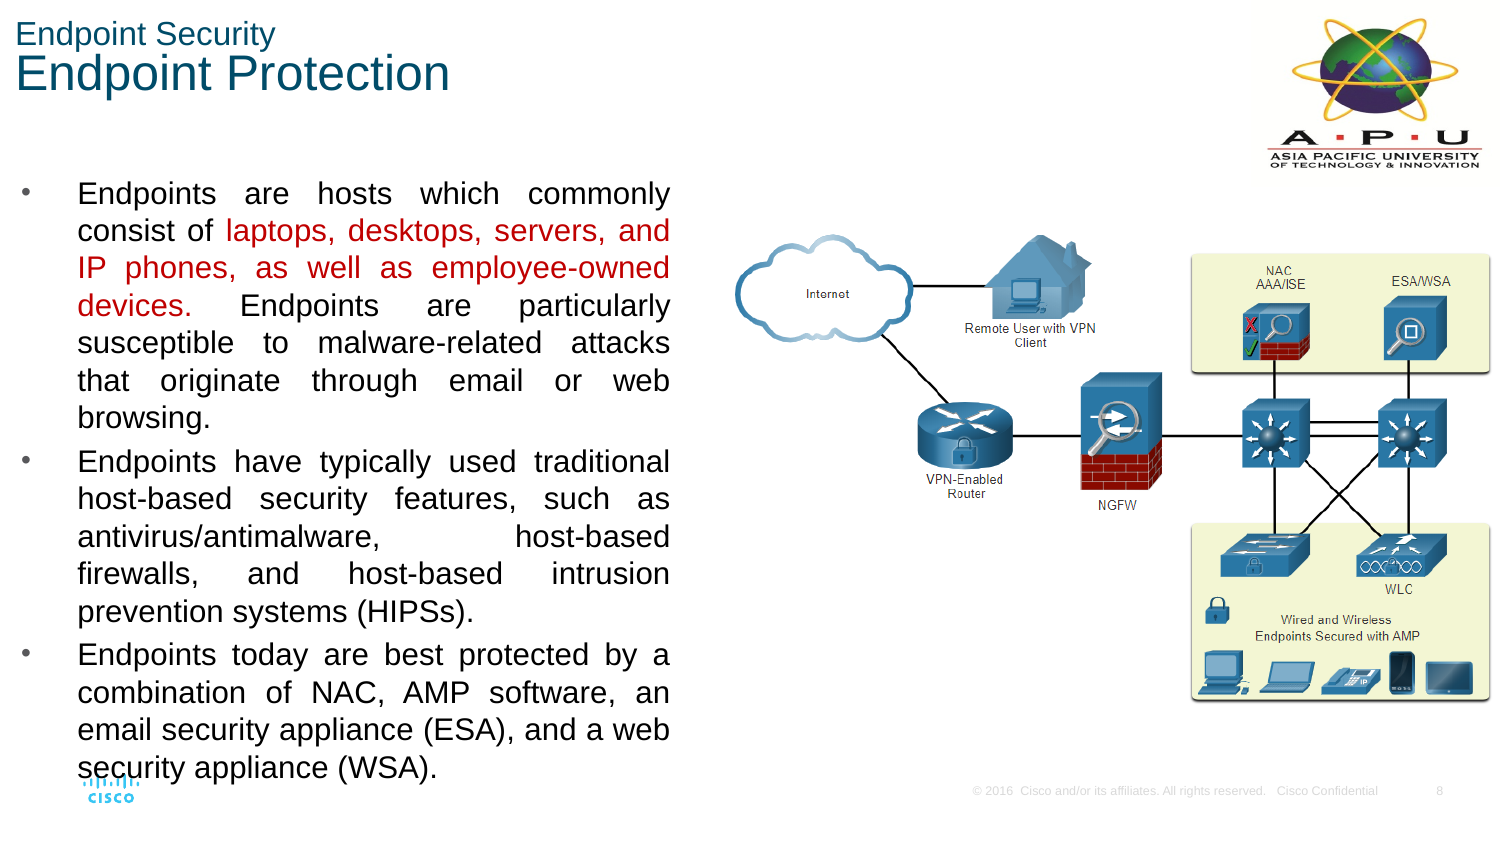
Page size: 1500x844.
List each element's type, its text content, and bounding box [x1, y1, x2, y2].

picture [1251, 0, 1500, 187]
picture [732, 231, 1495, 705]
list Endpoints are hosts which commonly consist of laptops, desktops, servers, and IP phones, as well as employee-owned devices. Endpoints are particularly susceptible to malware-related attacks that originate through email or web browsing. Endpoints have typically used traditional host-based security features, such as antivirus/antimalware, host-based firewalls, and host-based intrusion prevention systems (HIPSs). Endpoints today are best protected by a combination of NAC, AMP software, an email security appliance (ESA), and a web security appliance (WSA). [6, 165, 687, 771]
title Endpoint Security Endpoint Protection [0, 0, 1369, 121]
